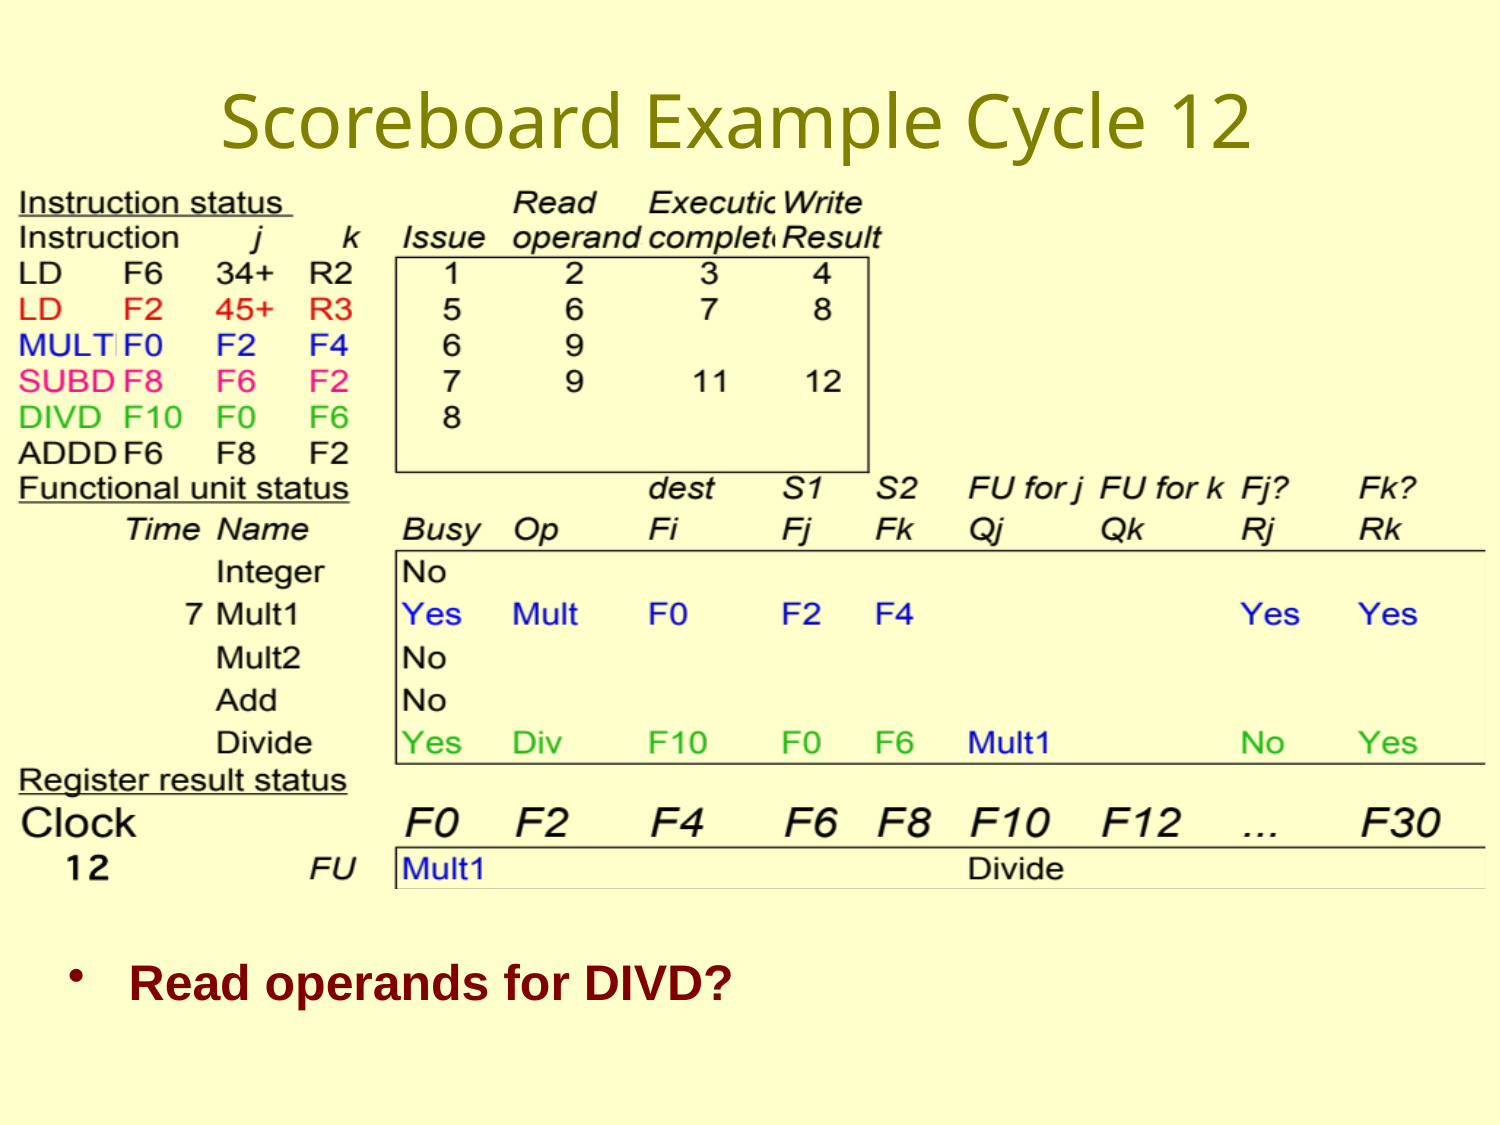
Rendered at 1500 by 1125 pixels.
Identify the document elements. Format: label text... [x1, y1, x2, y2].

text_box Read operands for DIVD? [53, 949, 1189, 1036]
title Scoreboard Example Cycle 12 [87, 24, 1388, 183]
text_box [11, 185, 1486, 889]
